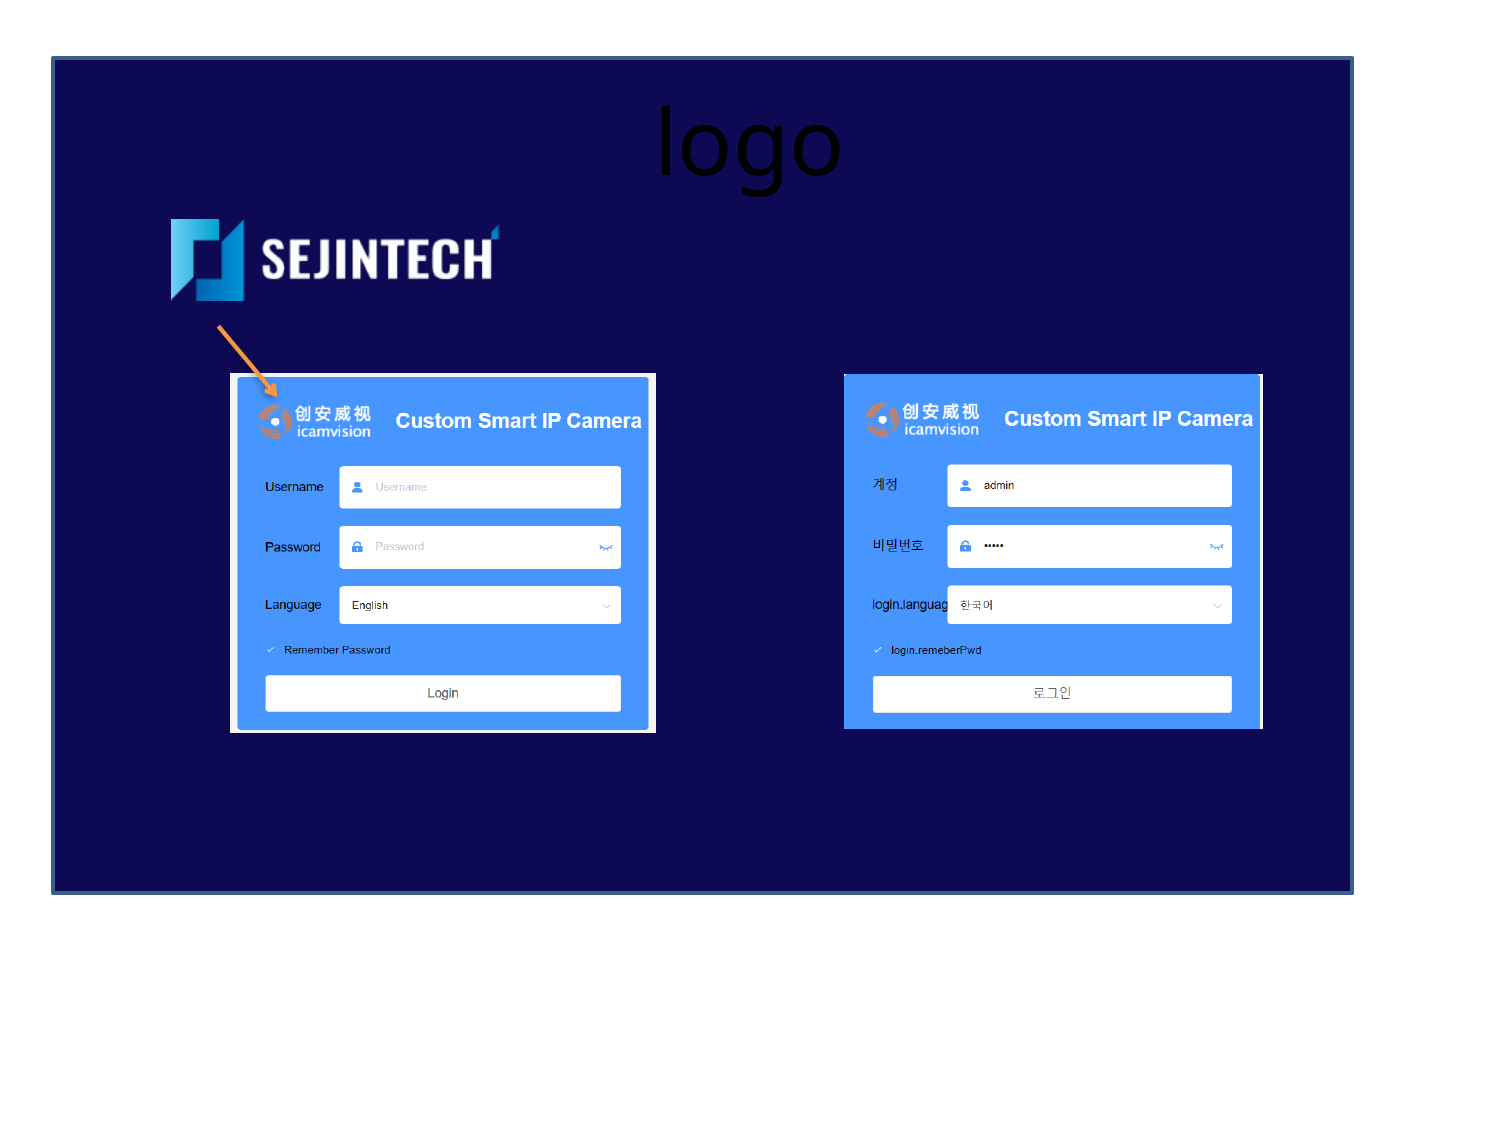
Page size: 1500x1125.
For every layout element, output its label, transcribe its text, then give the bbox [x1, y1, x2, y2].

title logo [75, 45, 1425, 233]
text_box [218, 325, 278, 398]
text_box [51, 56, 1354, 895]
picture [170, 219, 500, 301]
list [229, 373, 656, 733]
picture [844, 374, 1263, 730]
